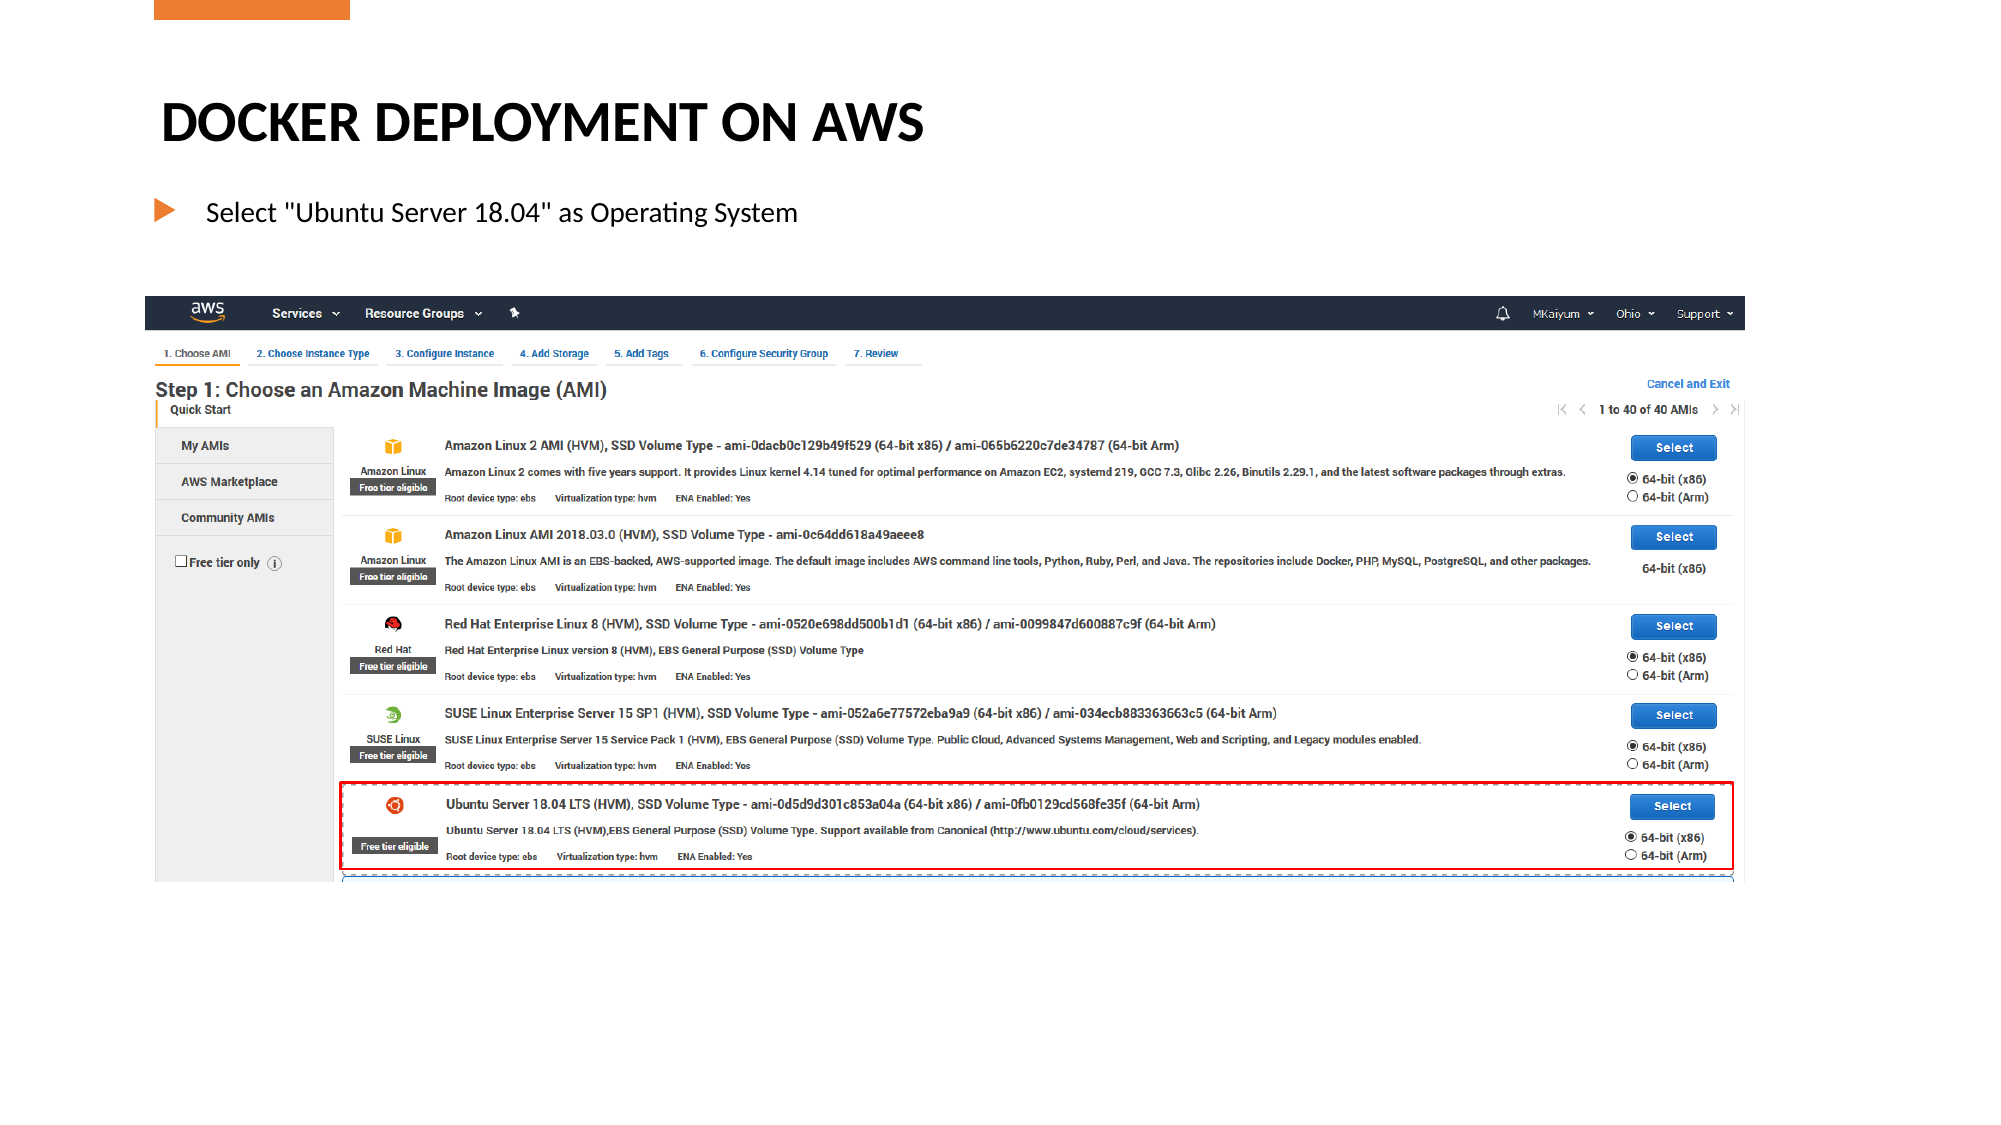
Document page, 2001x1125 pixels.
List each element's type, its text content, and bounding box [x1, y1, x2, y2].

text_box [154, 0, 350, 20]
text_box DOCKER DEPLOYMENT ON AWS [146, 75, 941, 161]
text_box [154, 197, 176, 223]
text_box Select "Ubuntu Server 18.04" as Operating System [191, 185, 814, 236]
picture [145, 296, 1745, 882]
